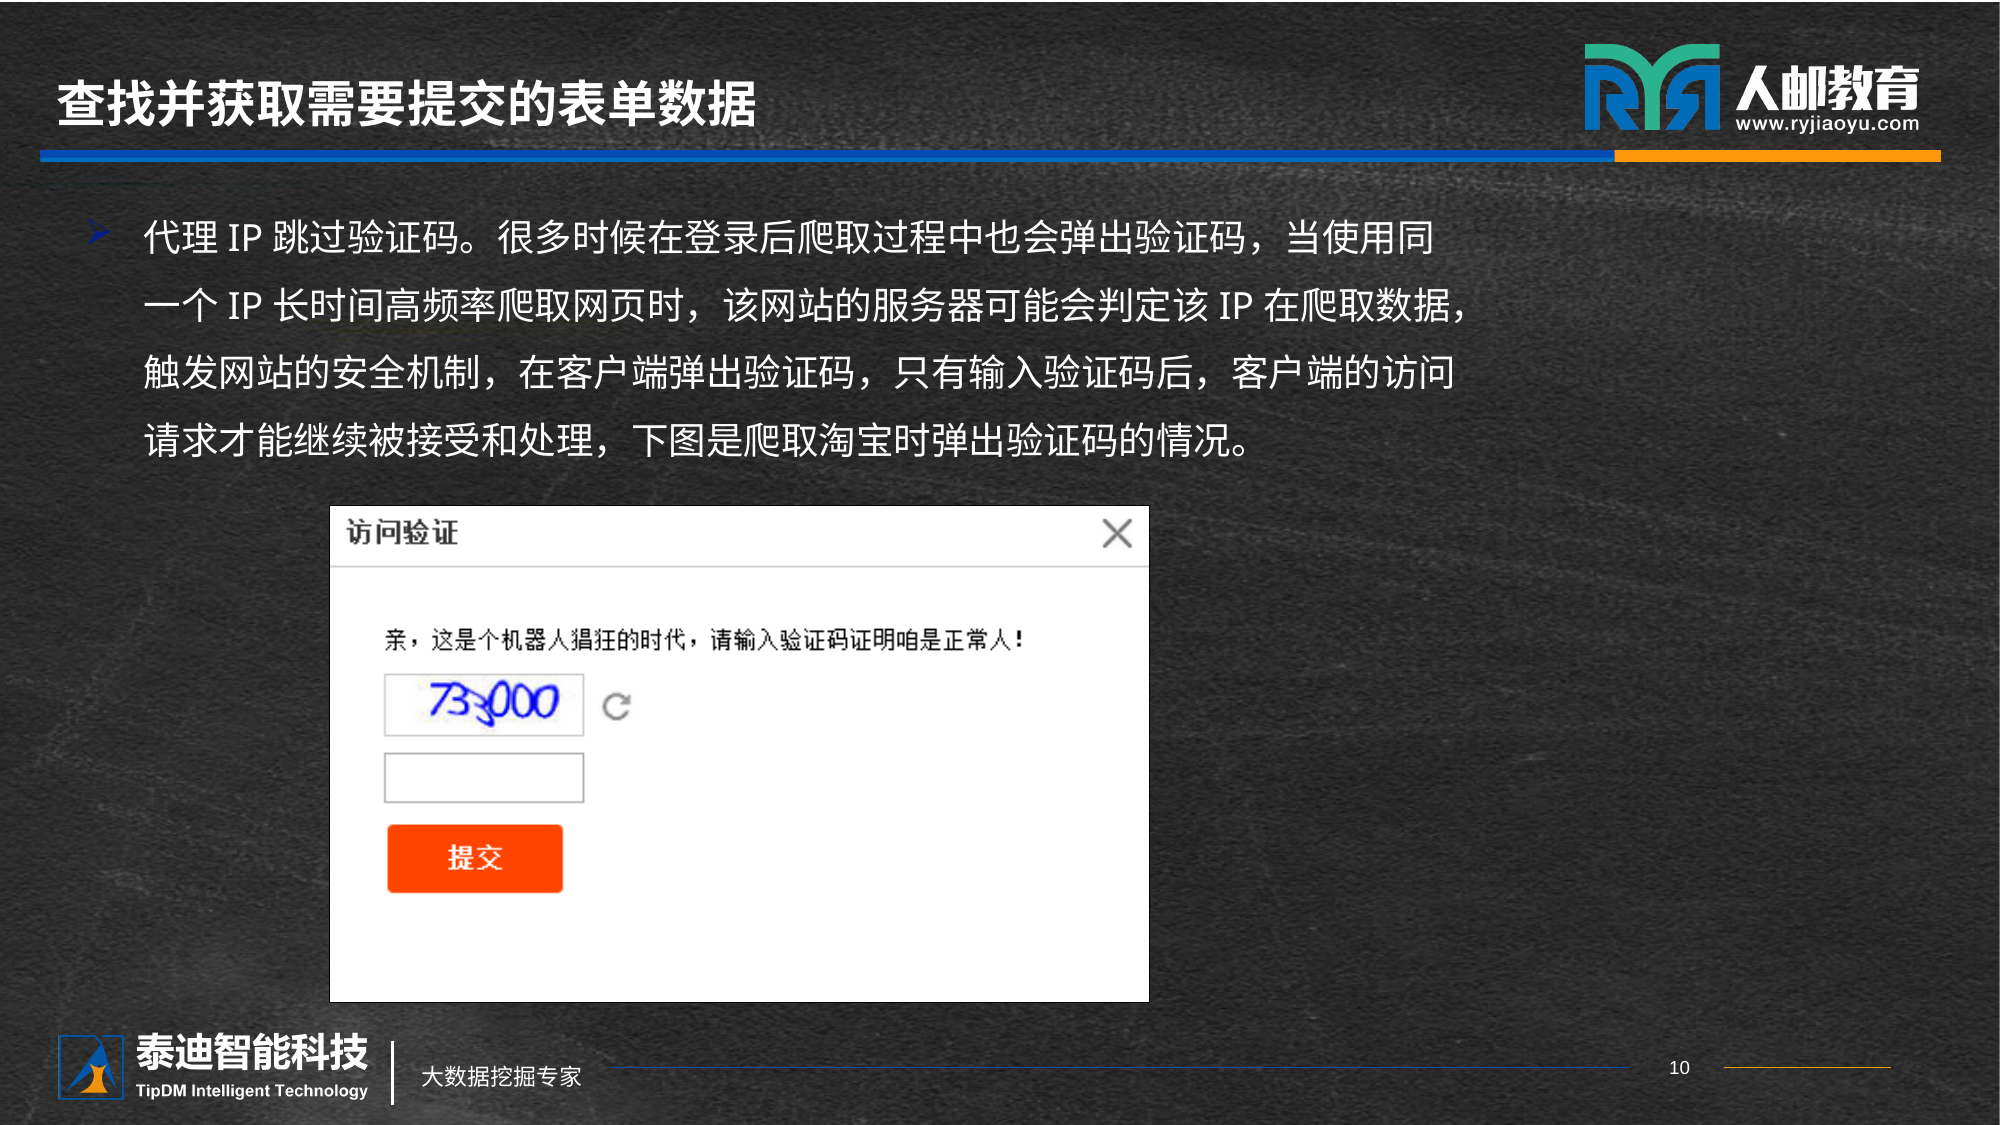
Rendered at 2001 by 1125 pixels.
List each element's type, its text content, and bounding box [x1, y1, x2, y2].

list 代理IP跳过验证码。很多时候在登录后爬取过程中也会弹出验证码，当使用同一个IP长时间高频率爬取网页时，该网站的服务器可能会判定该IP在爬取数据，触发网站的安全机制，在客户端弹出验证码，只有输入验证码后，客户端的访问请求才能继续被接受和处理，下图是爬取淘宝时弹出验证码的情况。 [69, 184, 1487, 1003]
picture [0, 2, 2000, 1125]
title 查找并获取需要提交的表单数据 [41, 58, 1842, 146]
